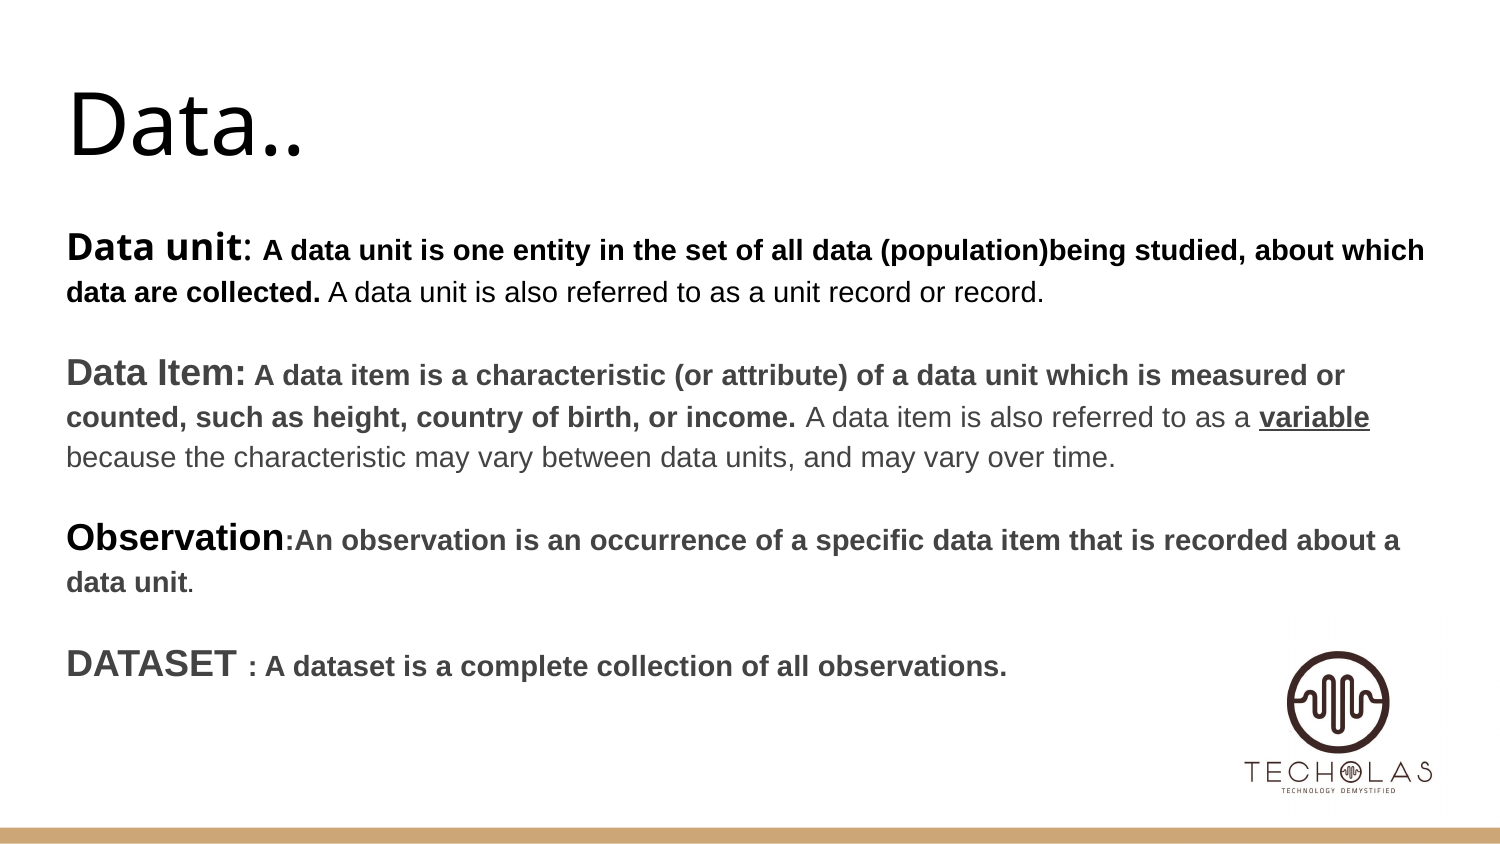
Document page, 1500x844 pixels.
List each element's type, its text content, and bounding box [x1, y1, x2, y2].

list Data unit: A data unit is one entity in the set of all data (population)being studied, about which data are collected. A data unit is also referred to as a unit record or record. Data Item: A data item is a characteristic (or attribute) of a data unit which is measured or counted, such as height, country of birth, or income. A data item is also referred to as a variable because the characteristic may vary between data units, and may vary over time. Observation:An observation is an occurrence of a specific data item that is recorded about a data unit. DATASET : A dataset is a complete collection of all observations. [51, 200, 1449, 752]
title Data.. [51, 51, 1449, 189]
picture [1190, 613, 1500, 827]
